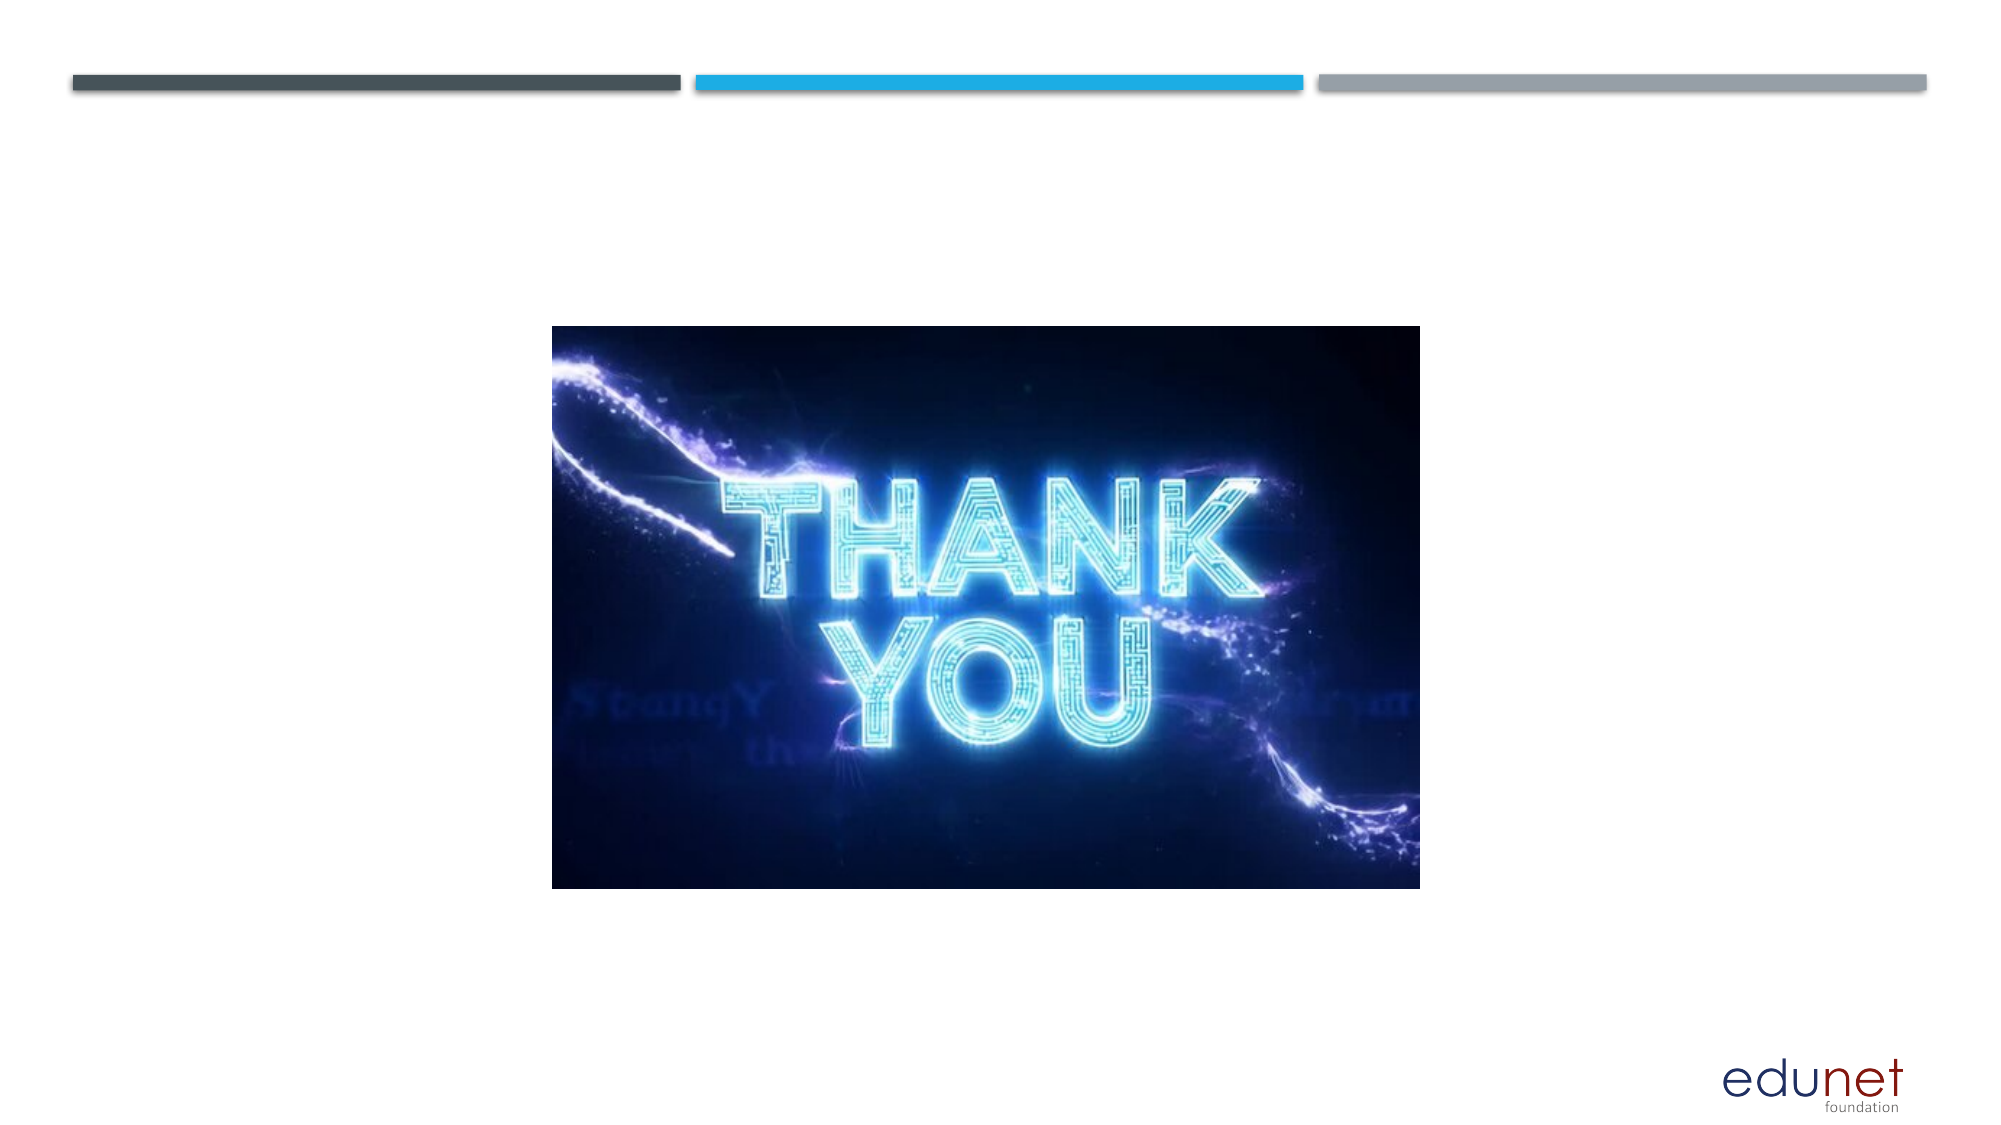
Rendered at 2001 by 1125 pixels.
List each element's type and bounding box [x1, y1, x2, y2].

picture [551, 325, 1420, 890]
picture [1719, 1056, 1905, 1116]
